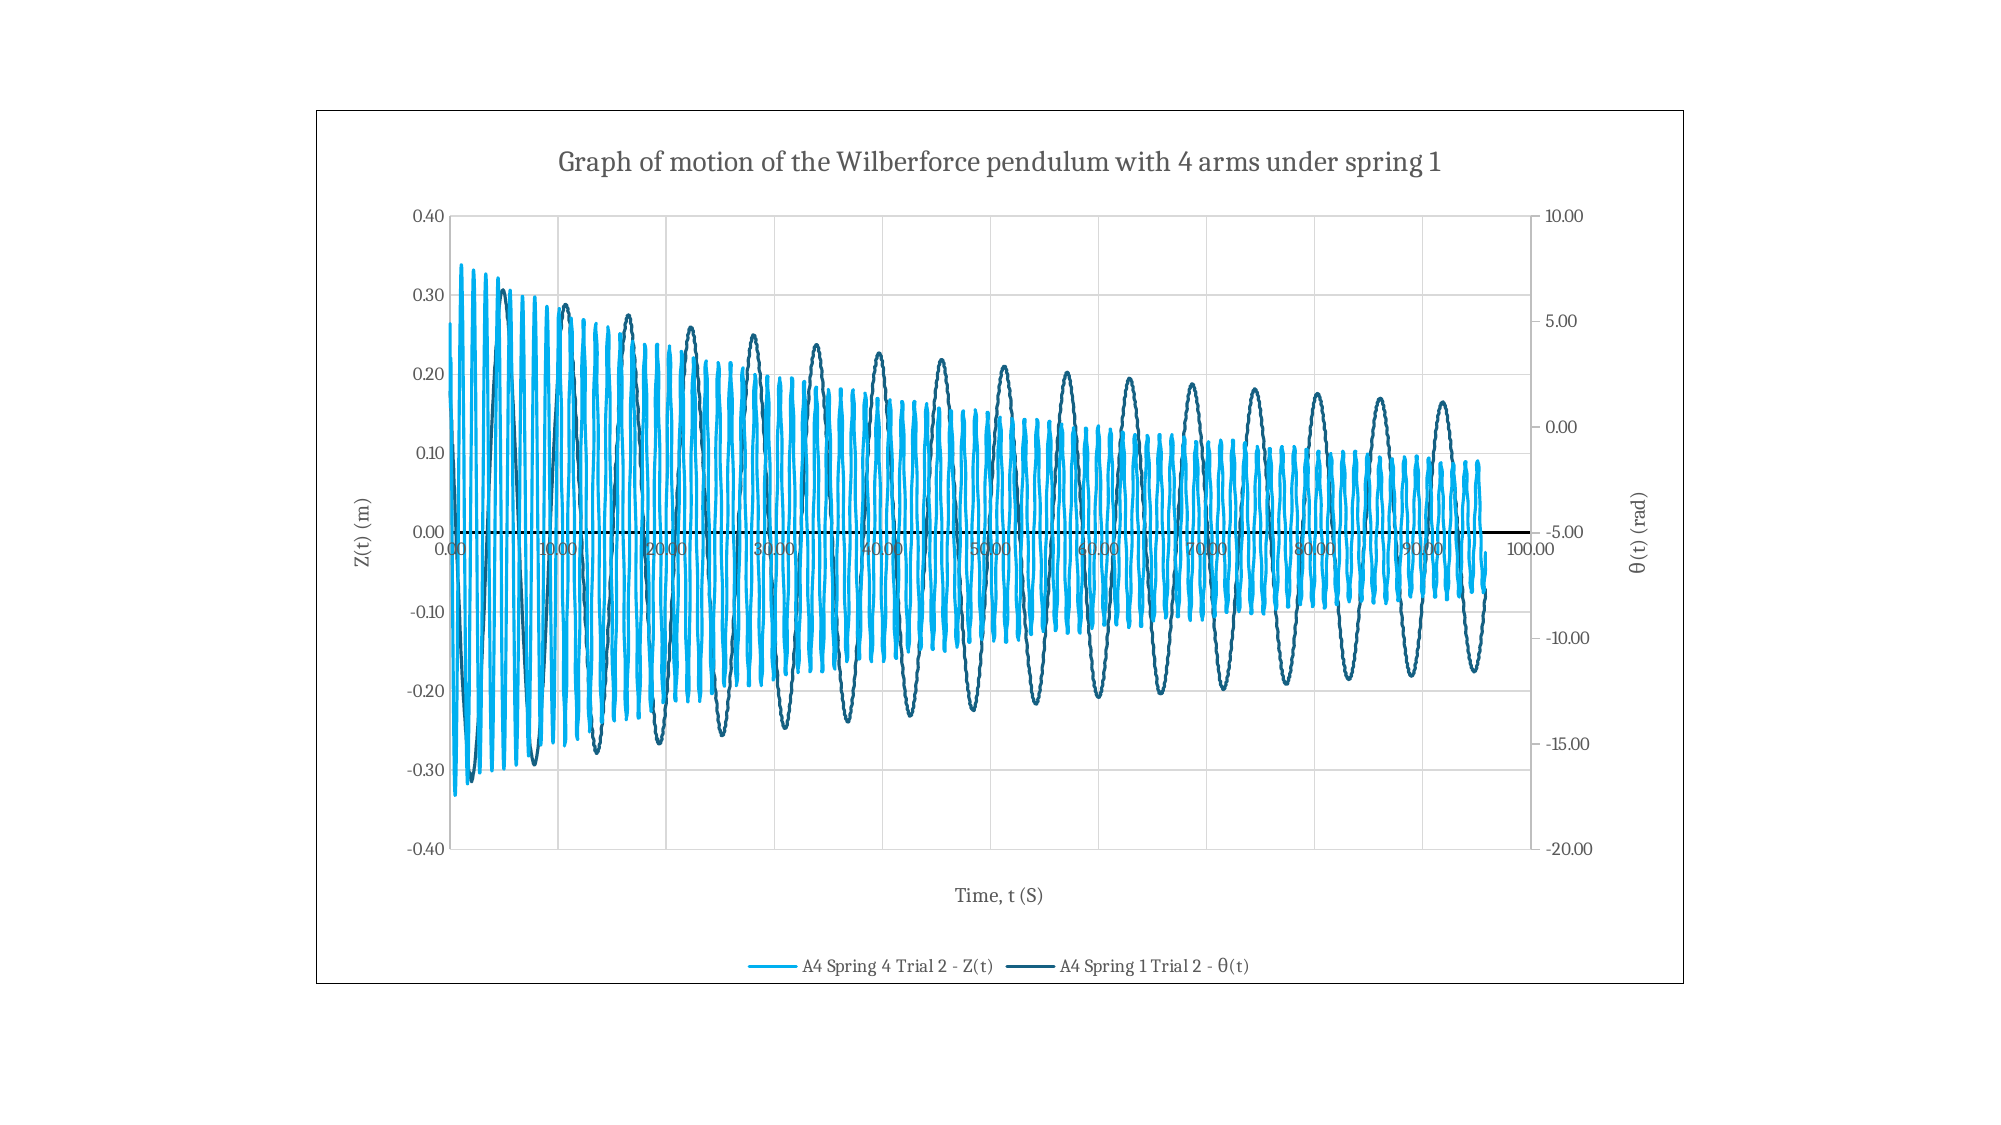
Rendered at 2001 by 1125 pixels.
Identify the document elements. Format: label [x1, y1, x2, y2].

chart [316, 109, 1684, 984]
